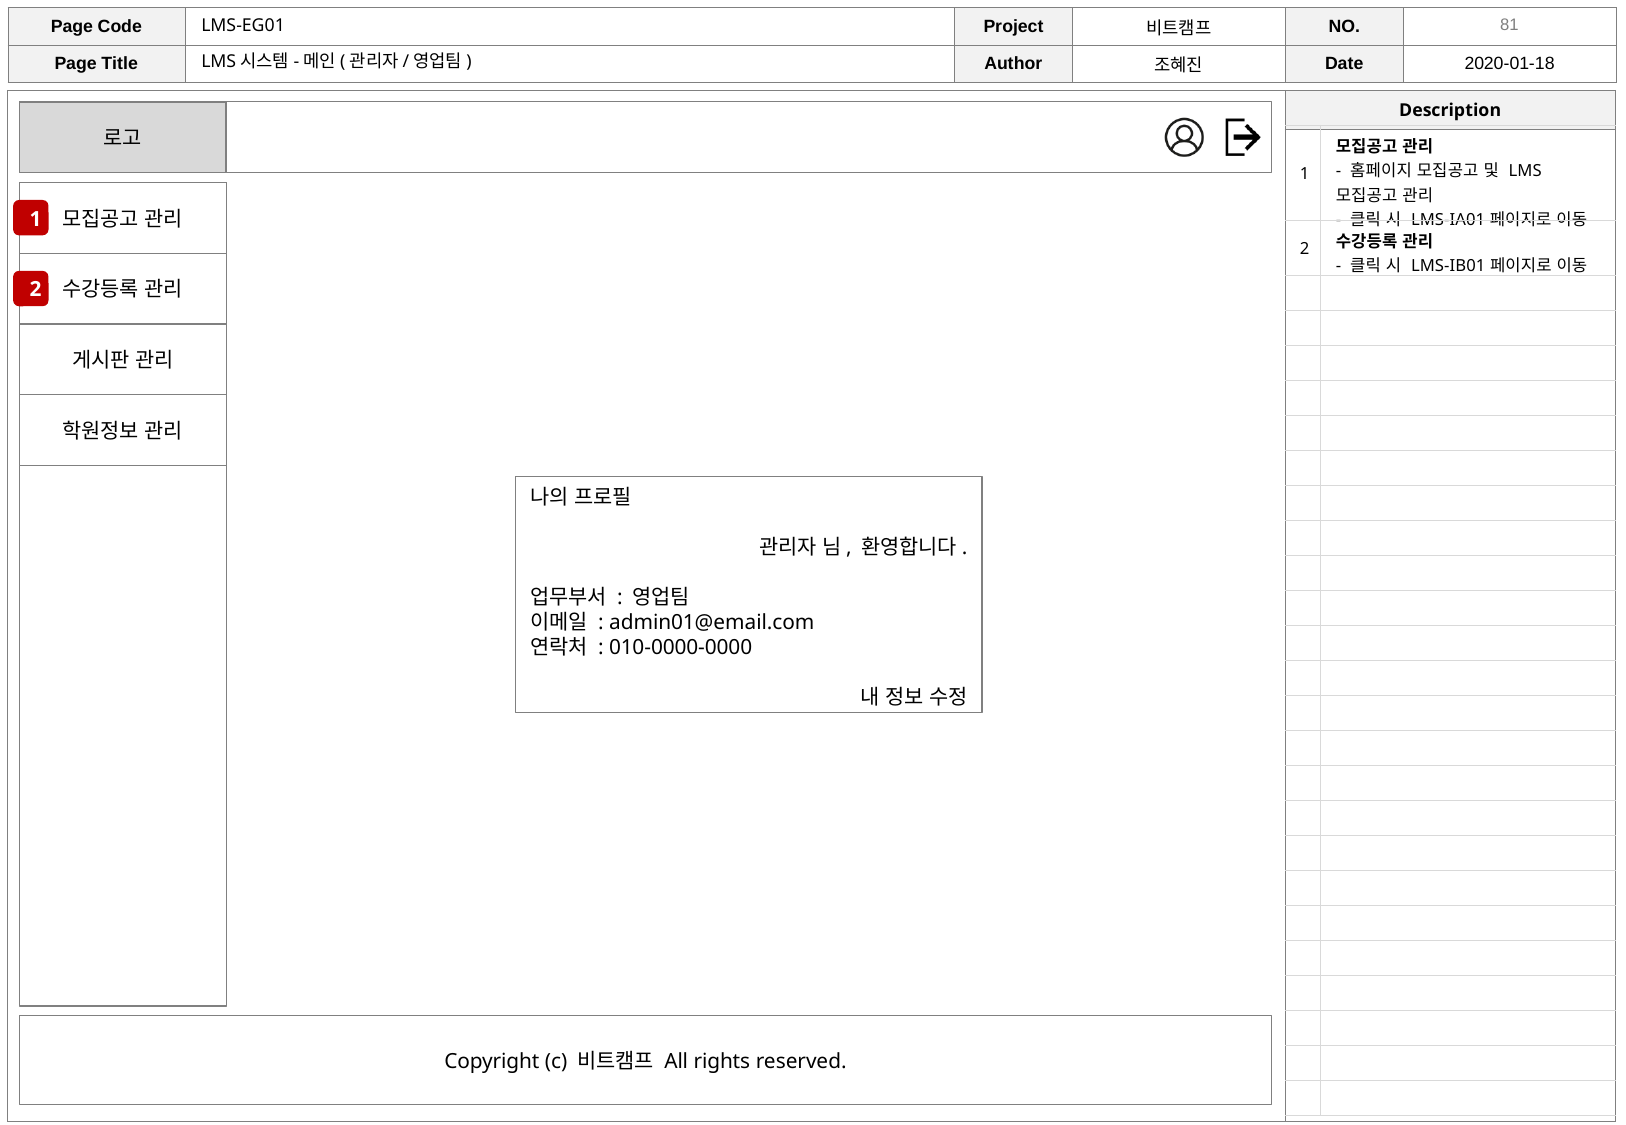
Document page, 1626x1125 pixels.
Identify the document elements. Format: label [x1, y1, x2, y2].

table_cell [1285, 836, 1320, 870]
table_cell [1285, 871, 1320, 905]
table_cell [1321, 276, 1616, 310]
table_cell [1321, 521, 1616, 555]
table_cell [1321, 556, 1616, 590]
table_cell [1285, 486, 1320, 520]
text_box [11, 180, 228, 1008]
table_cell [1285, 221, 1320, 275]
text_box [17, 1014, 1274, 1106]
table_cell [1285, 1046, 1320, 1080]
table_cell [1321, 871, 1616, 905]
table_cell [1285, 381, 1320, 415]
table_cell [1321, 346, 1616, 380]
table_cell [1285, 346, 1320, 380]
table_header [1321, 126, 1616, 220]
text_box [186, 6, 955, 79]
table_cell [1321, 661, 1616, 695]
table_cell [1285, 731, 1320, 765]
table_cell [1321, 941, 1616, 975]
table_cell [1285, 591, 1320, 625]
table_cell [1321, 976, 1616, 1010]
table_cell [1321, 766, 1616, 800]
table_cell [1285, 521, 1320, 555]
table_cell [1321, 416, 1616, 450]
table_cell [1321, 836, 1616, 870]
table_cell [1285, 276, 1320, 310]
text_box [513, 474, 984, 714]
table_cell [1285, 626, 1320, 660]
table_cell [1321, 906, 1616, 940]
table_cell [1285, 906, 1320, 940]
table_cell [1285, 451, 1320, 485]
table_cell [1285, 976, 1320, 1010]
table_header [1285, 126, 1320, 220]
table_cell [1321, 486, 1616, 520]
table_cell [1321, 221, 1616, 275]
table_cell [1321, 626, 1616, 660]
table_cell [1321, 1081, 1616, 1115]
table_cell [1285, 941, 1320, 975]
table_cell [1321, 731, 1616, 765]
table_cell [1285, 556, 1320, 590]
table_cell [1285, 311, 1320, 345]
table_cell [1285, 661, 1320, 695]
table_cell [1321, 381, 1616, 415]
table_cell [1321, 696, 1616, 730]
table_cell [1321, 451, 1616, 485]
table_cell [1285, 1081, 1320, 1115]
table_cell [1285, 696, 1320, 730]
table_cell [1285, 1011, 1320, 1045]
table_cell [1321, 1011, 1616, 1045]
text_box [17, 100, 1274, 175]
table_cell [1321, 591, 1616, 625]
table_cell [1285, 801, 1320, 835]
table_cell [1321, 311, 1616, 345]
table_cell [1321, 1046, 1616, 1080]
table_cell [1321, 801, 1616, 835]
table_cell [1285, 766, 1320, 800]
table_cell [1285, 416, 1320, 450]
